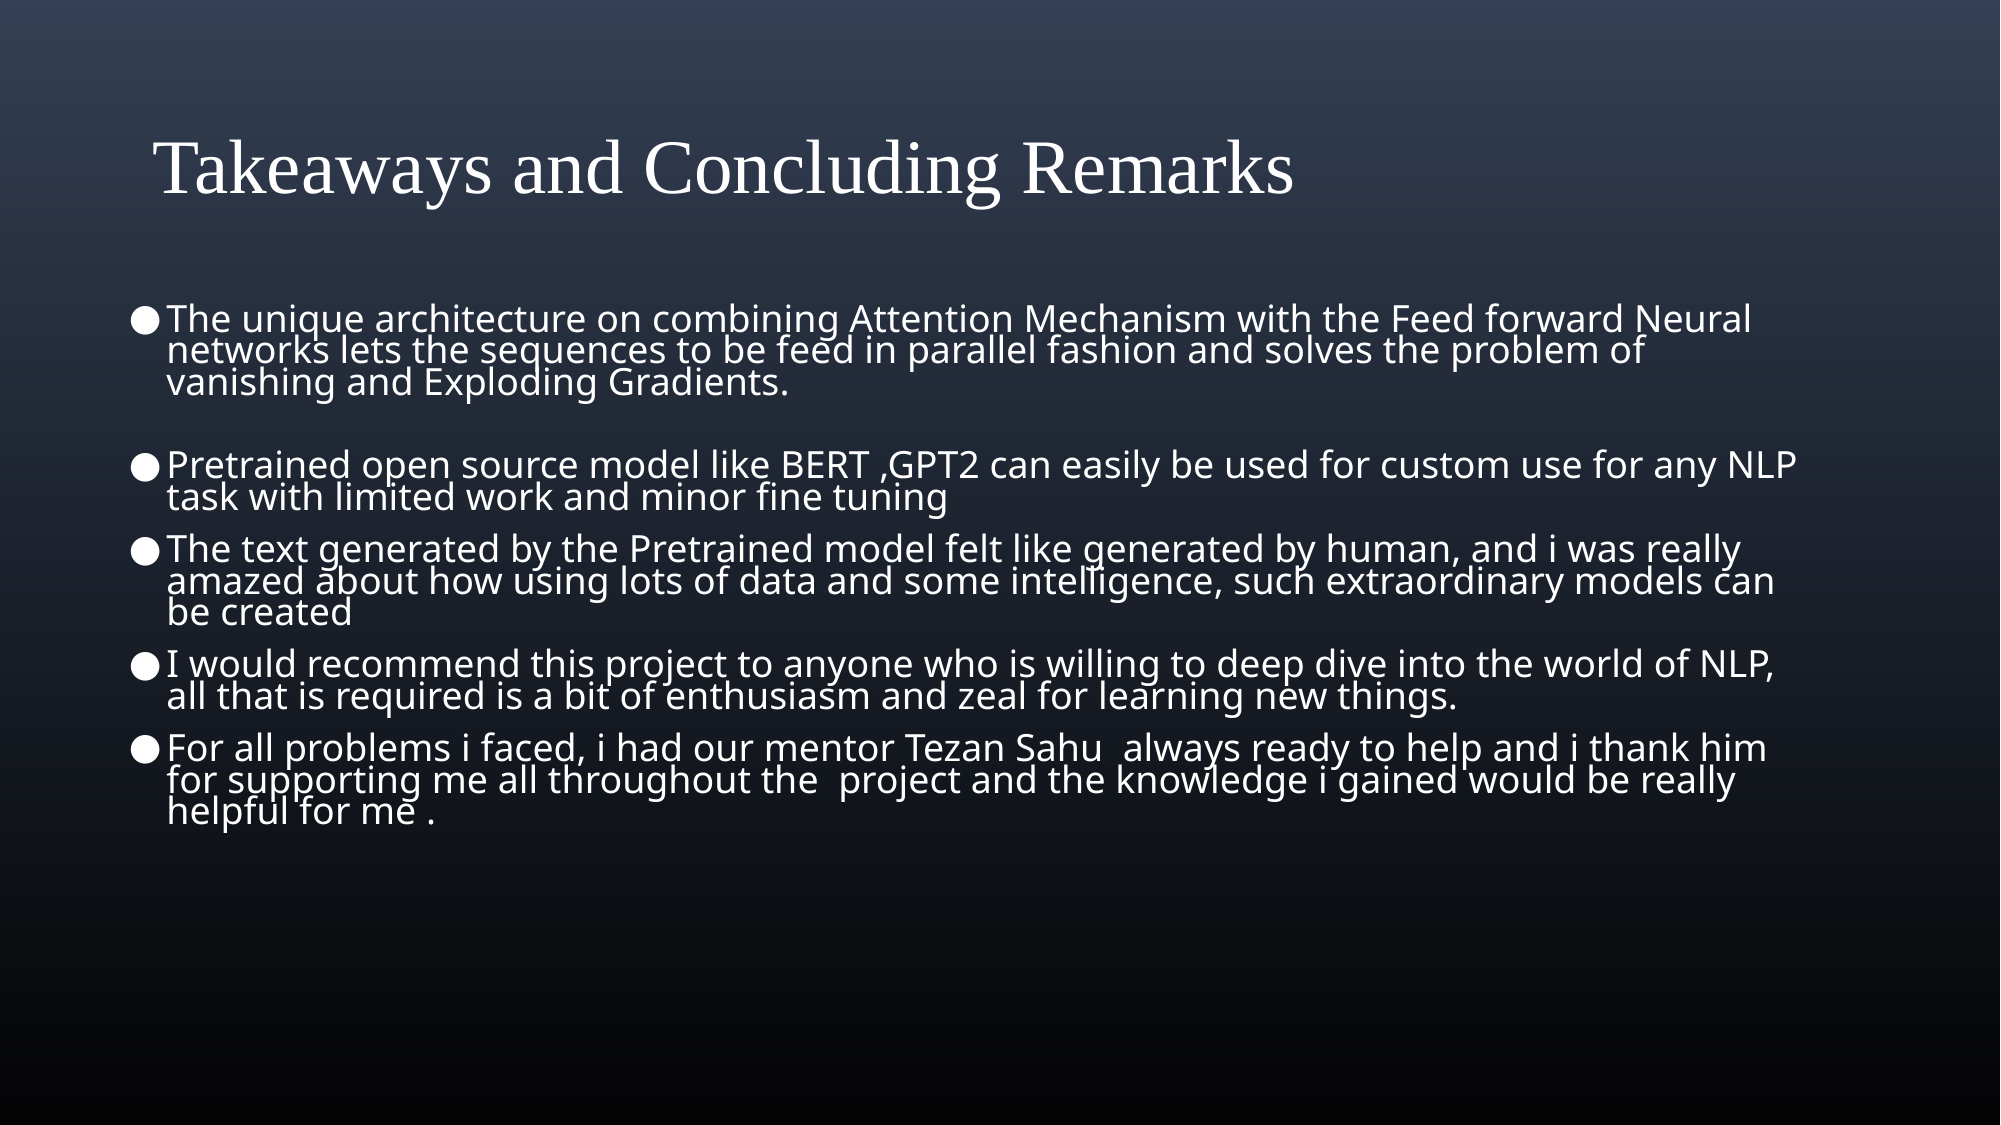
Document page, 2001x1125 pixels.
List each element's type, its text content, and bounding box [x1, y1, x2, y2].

title Takeaways and Concluding Remarks [137, 59, 1863, 278]
list The unique architecture on combining Attention Mechanism with the Feed forward Neural networks lets the sequences to be feed in parallel fashion and solves the problem of vanishing and Exploding Gradients. Pretrained open source model like BERT ,GPT2 can easily be used for custom use for any NLP task with limited work and minor fine tuning The text generated by the Pretrained model felt like generated by human, and i was really amazed about how using lots of data and some intelligence, such extraordinary models can be created I would recommend this project to anyone who is willing to deep dive into the world of NLP, all that is required is a bit of enthusiasm and zeal for learning new things. For all problems i faced, i had our mentor Tezan Sahu always ready to help and i thank him for supporting me all throughout the project and the knowledge i gained would be really helpful for me . [114, 299, 1839, 952]
